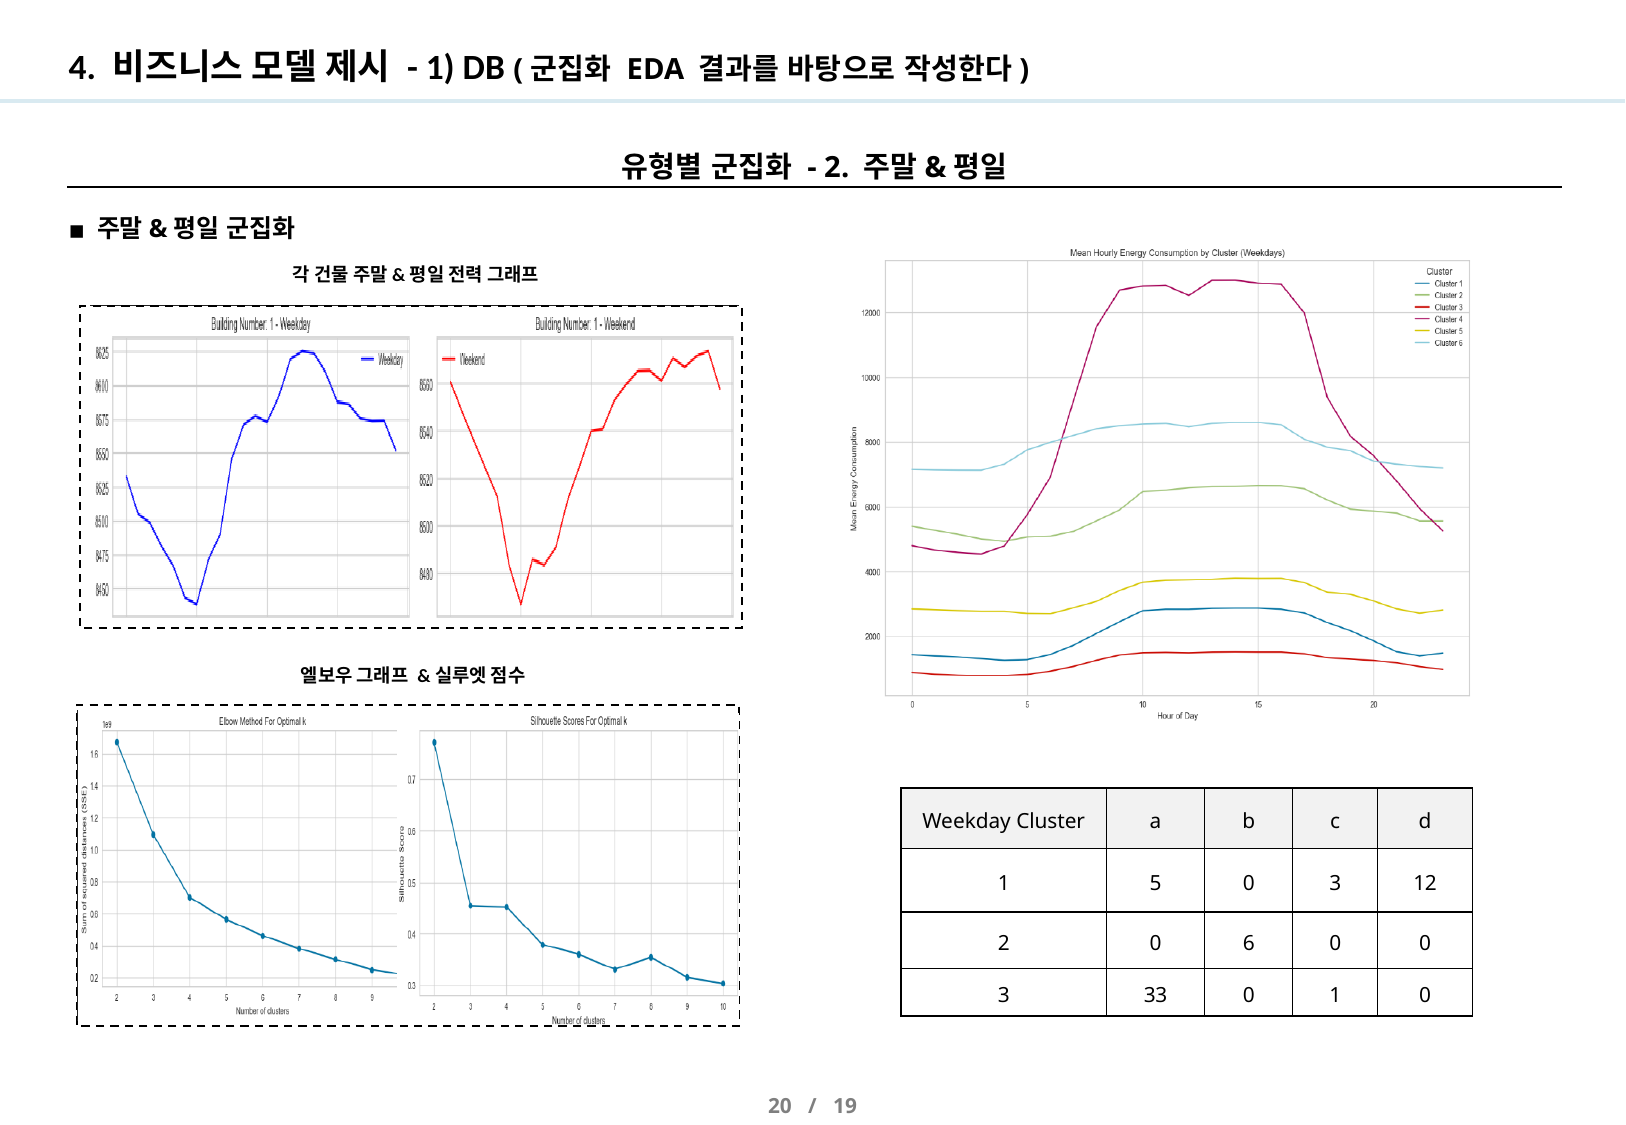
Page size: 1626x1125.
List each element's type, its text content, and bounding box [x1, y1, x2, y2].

text_box 유형별 군집화 - 2. 주말&평일 [67, 133, 1563, 186]
text_box 각 건물 주말&평일 전력 그래프 [257, 255, 575, 296]
table_cell 2 [902, 913, 1106, 968]
picture [77, 710, 739, 1025]
table_cell 3 [1293, 849, 1377, 911]
table_cell 5 [1107, 849, 1204, 911]
table_header b [1205, 789, 1292, 848]
text_box 엘보우 그래프 &실루엣 점수 [281, 656, 546, 697]
table_cell 1 [902, 849, 1106, 911]
picture [850, 244, 1473, 722]
title 4. 비즈니스 모델 제시 - 1) DB (군집화 EDA 결과를 바탕으로 작성한다) [53, 38, 1539, 98]
text_box [79, 305, 88, 628]
table_cell 0 [1378, 969, 1472, 1015]
table_cell 0 [1107, 913, 1204, 968]
text_box [76, 704, 739, 713]
table_cell 33 [1107, 969, 1204, 1015]
table_cell 6 [1205, 913, 1292, 968]
picture [89, 305, 740, 628]
table_header a [1107, 789, 1204, 848]
table_cell 0 [1205, 849, 1292, 911]
table_cell 1 [1293, 969, 1377, 1015]
table_cell 12 [1378, 849, 1472, 911]
text_box 주말&평일 군집화 [52, 199, 780, 251]
table_header c [1293, 789, 1377, 848]
table_cell 0 [1205, 969, 1292, 1015]
table_header d [1378, 789, 1472, 848]
table_cell 0 [1378, 913, 1472, 968]
table_header Weekday Cluster [902, 789, 1106, 848]
table_cell 0 [1293, 913, 1377, 968]
table_cell 3 [902, 969, 1106, 1015]
